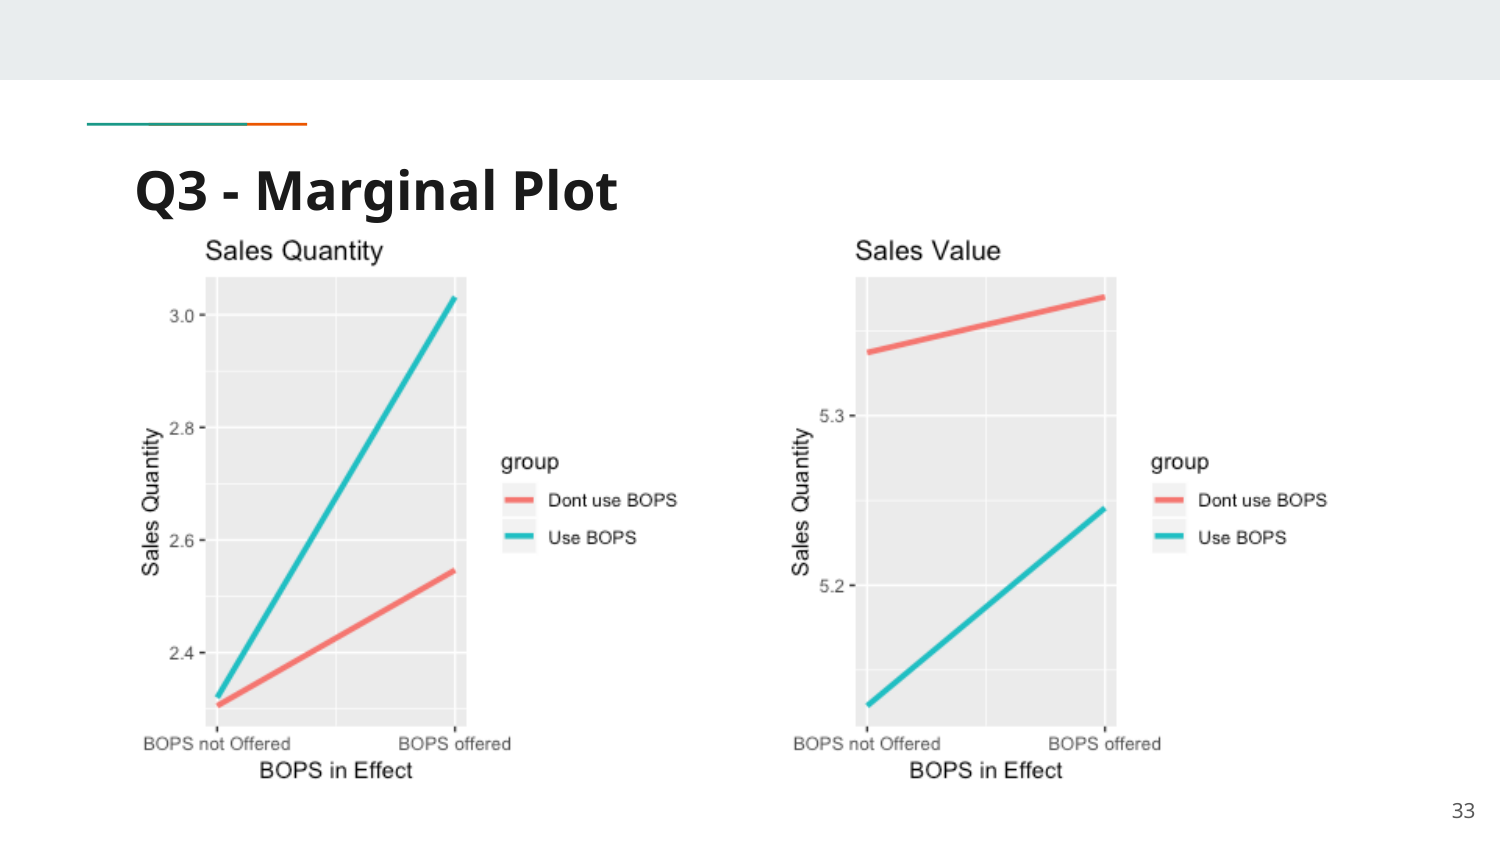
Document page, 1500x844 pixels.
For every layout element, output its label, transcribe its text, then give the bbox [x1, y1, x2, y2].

picture [130, 228, 701, 794]
slide_number ‹#› [1400, 779, 1491, 844]
title Q3 - Marginal Plot [119, 141, 1381, 230]
picture [781, 228, 1352, 794]
